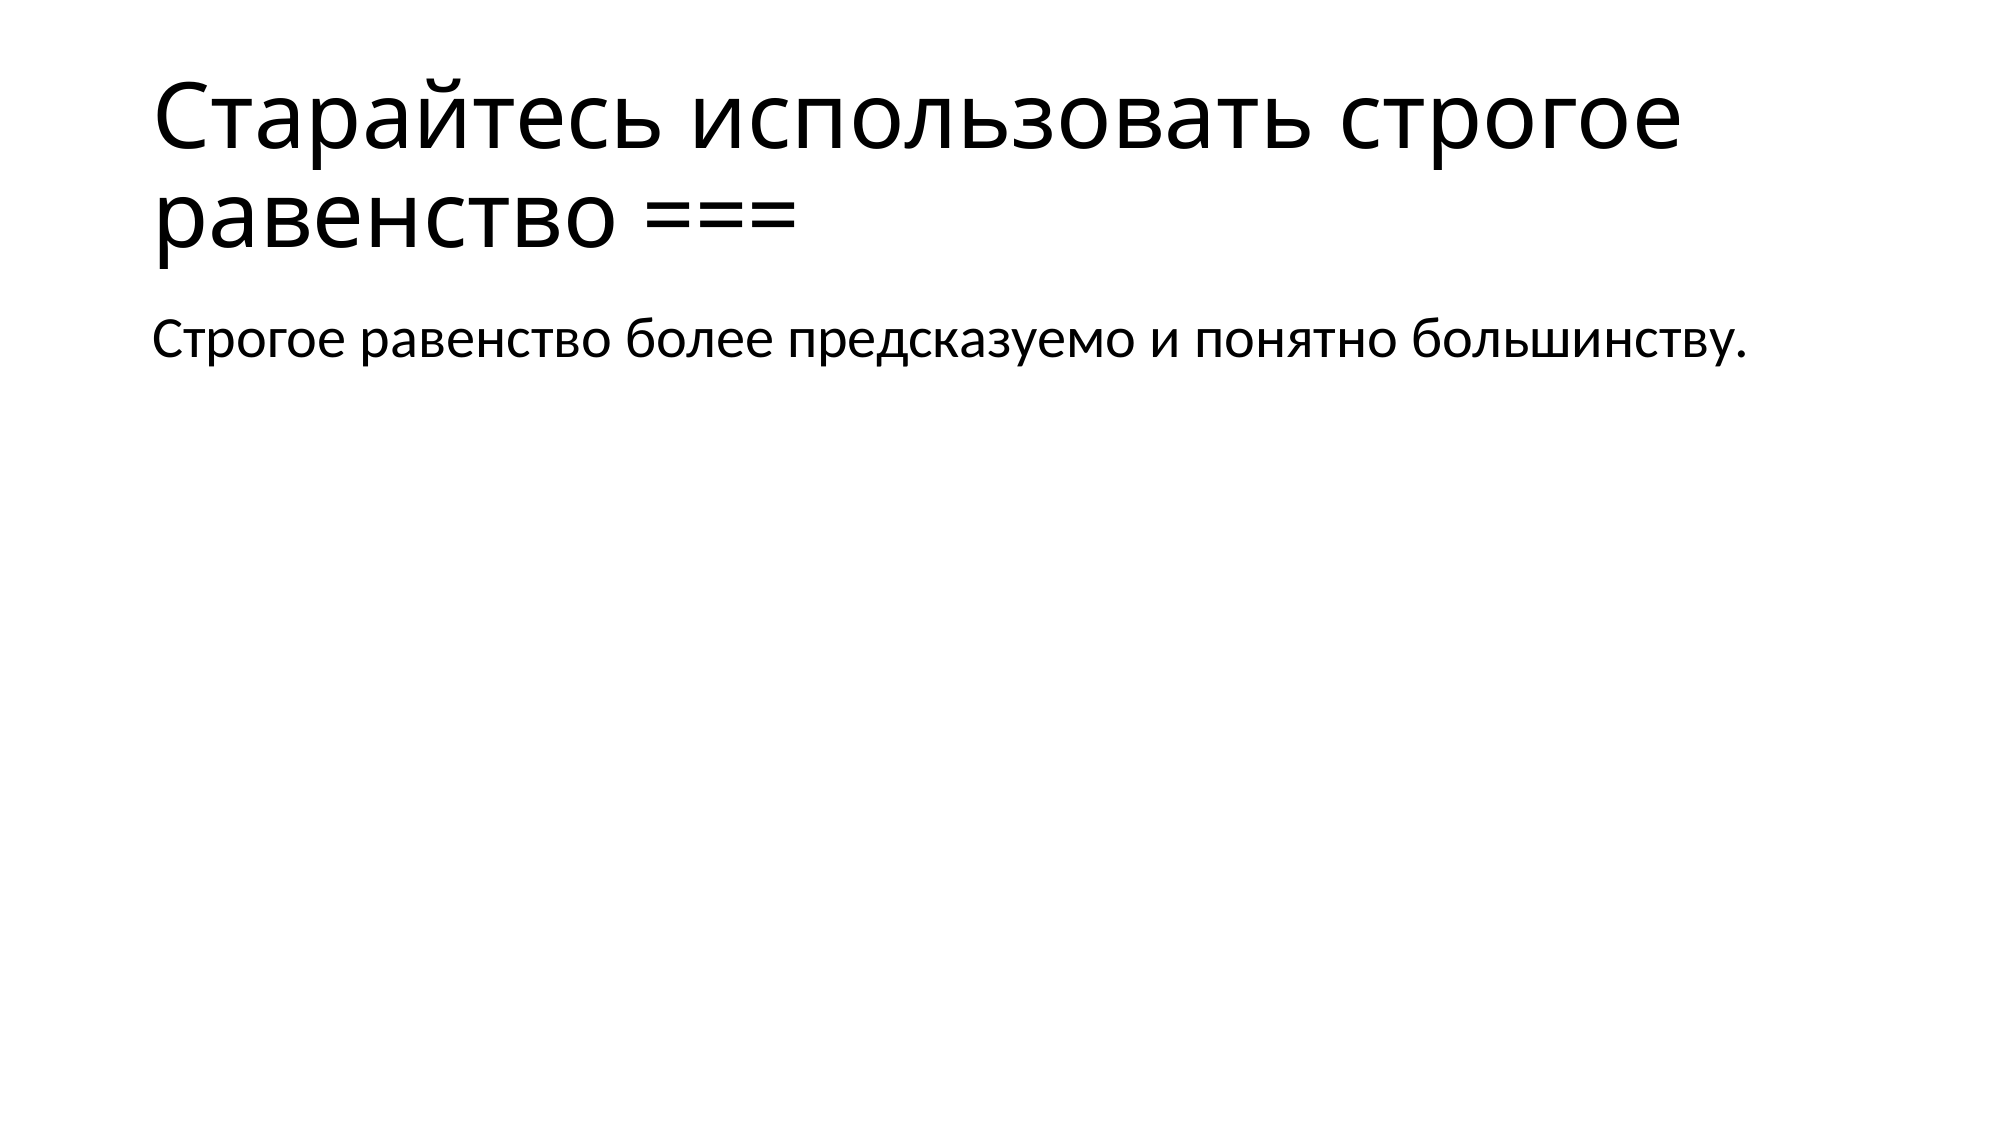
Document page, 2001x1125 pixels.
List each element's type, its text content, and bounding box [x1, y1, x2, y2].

title Старайтесь использовать строгое равенство === [137, 59, 1863, 278]
list Строгое равенство более предсказуемо и понятно большинству. [137, 299, 1863, 1014]
